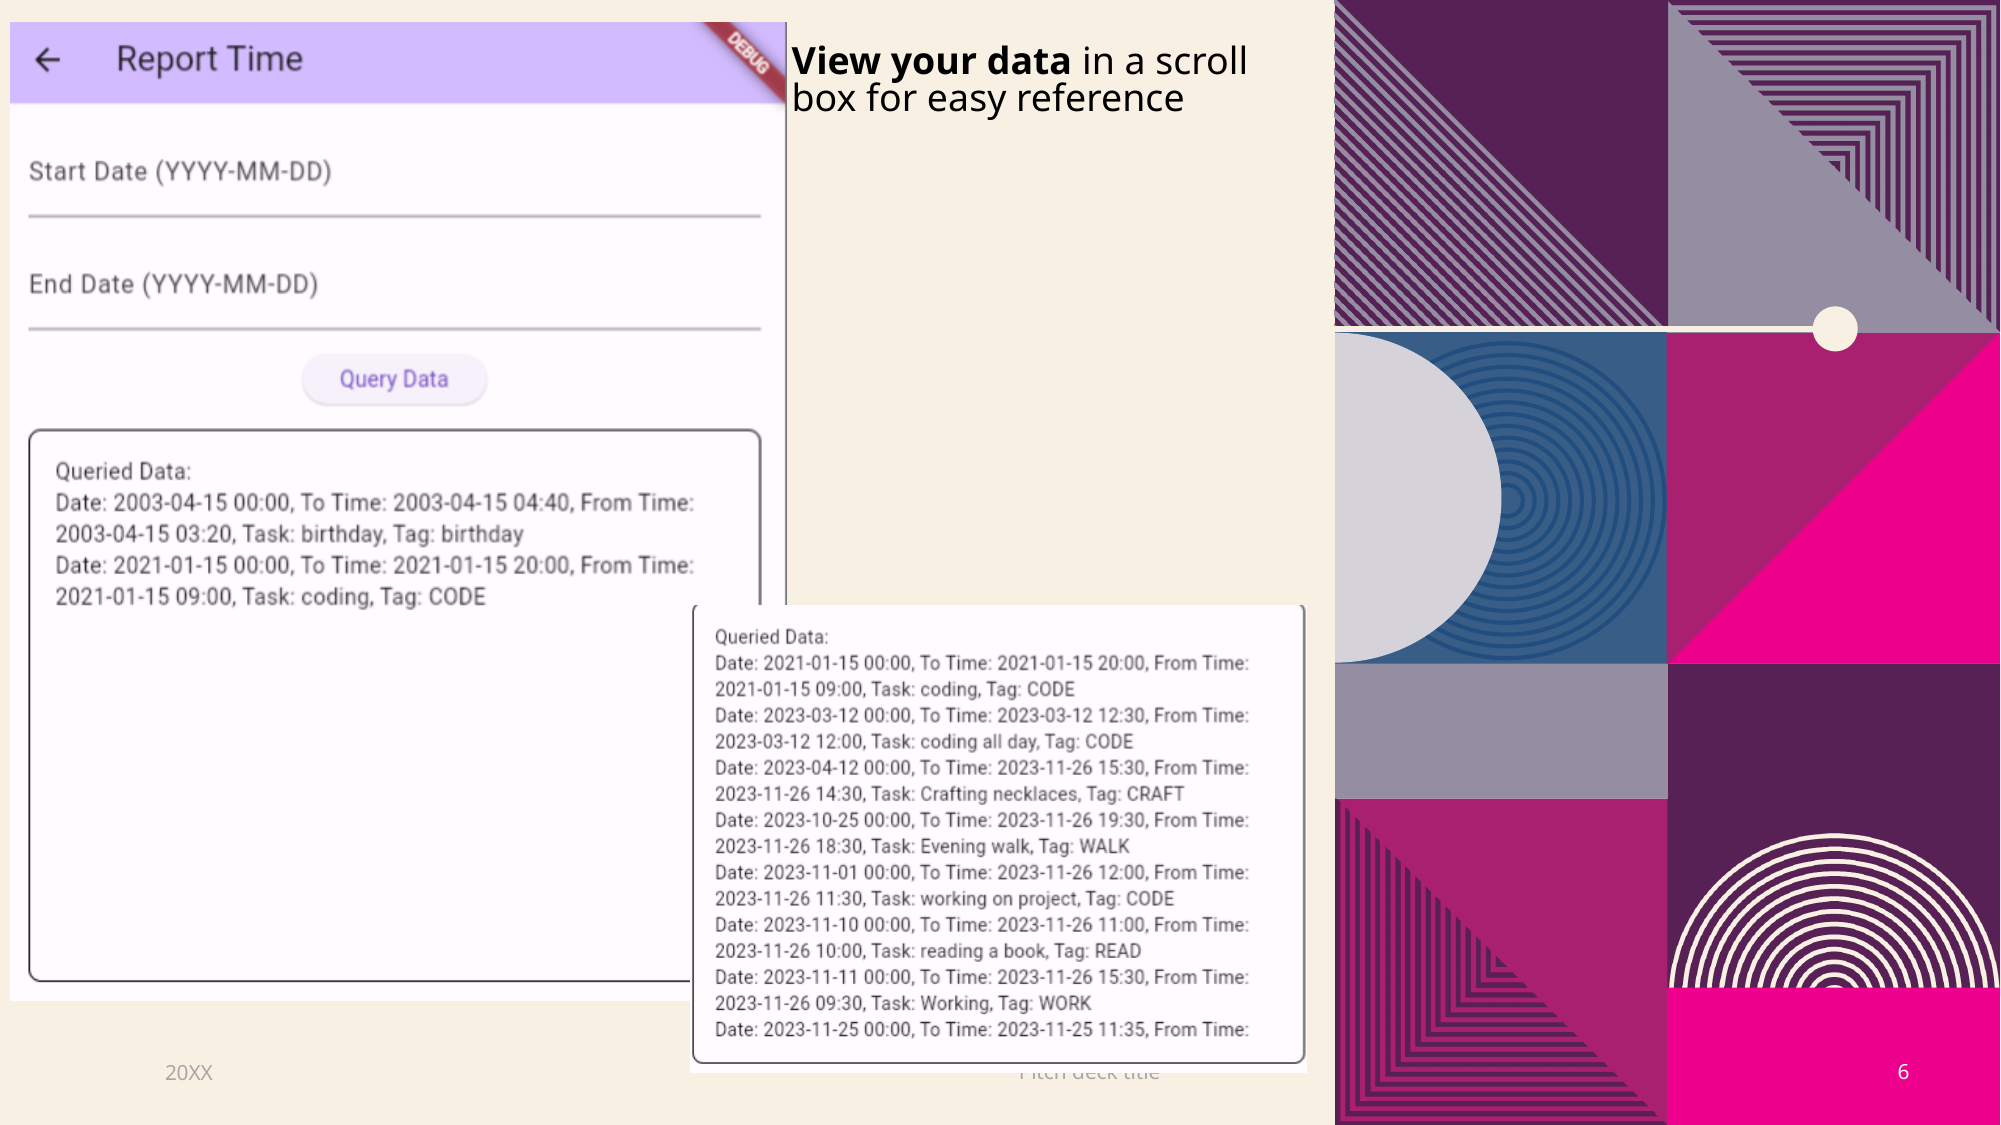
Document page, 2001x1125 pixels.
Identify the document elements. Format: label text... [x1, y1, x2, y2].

picture [1334, 0, 1668, 326]
slide_number 6 [1849, 1042, 1925, 1103]
slide_number 20XX [150, 1042, 330, 1103]
picture [10, 22, 1307, 1073]
footer Pitch deck title [902, 1073, 1278, 1103]
list View your data in a scroll box for easy reference [787, 36, 1302, 232]
picture [1669, 0, 2001, 333]
picture [1335, 799, 2000, 1125]
